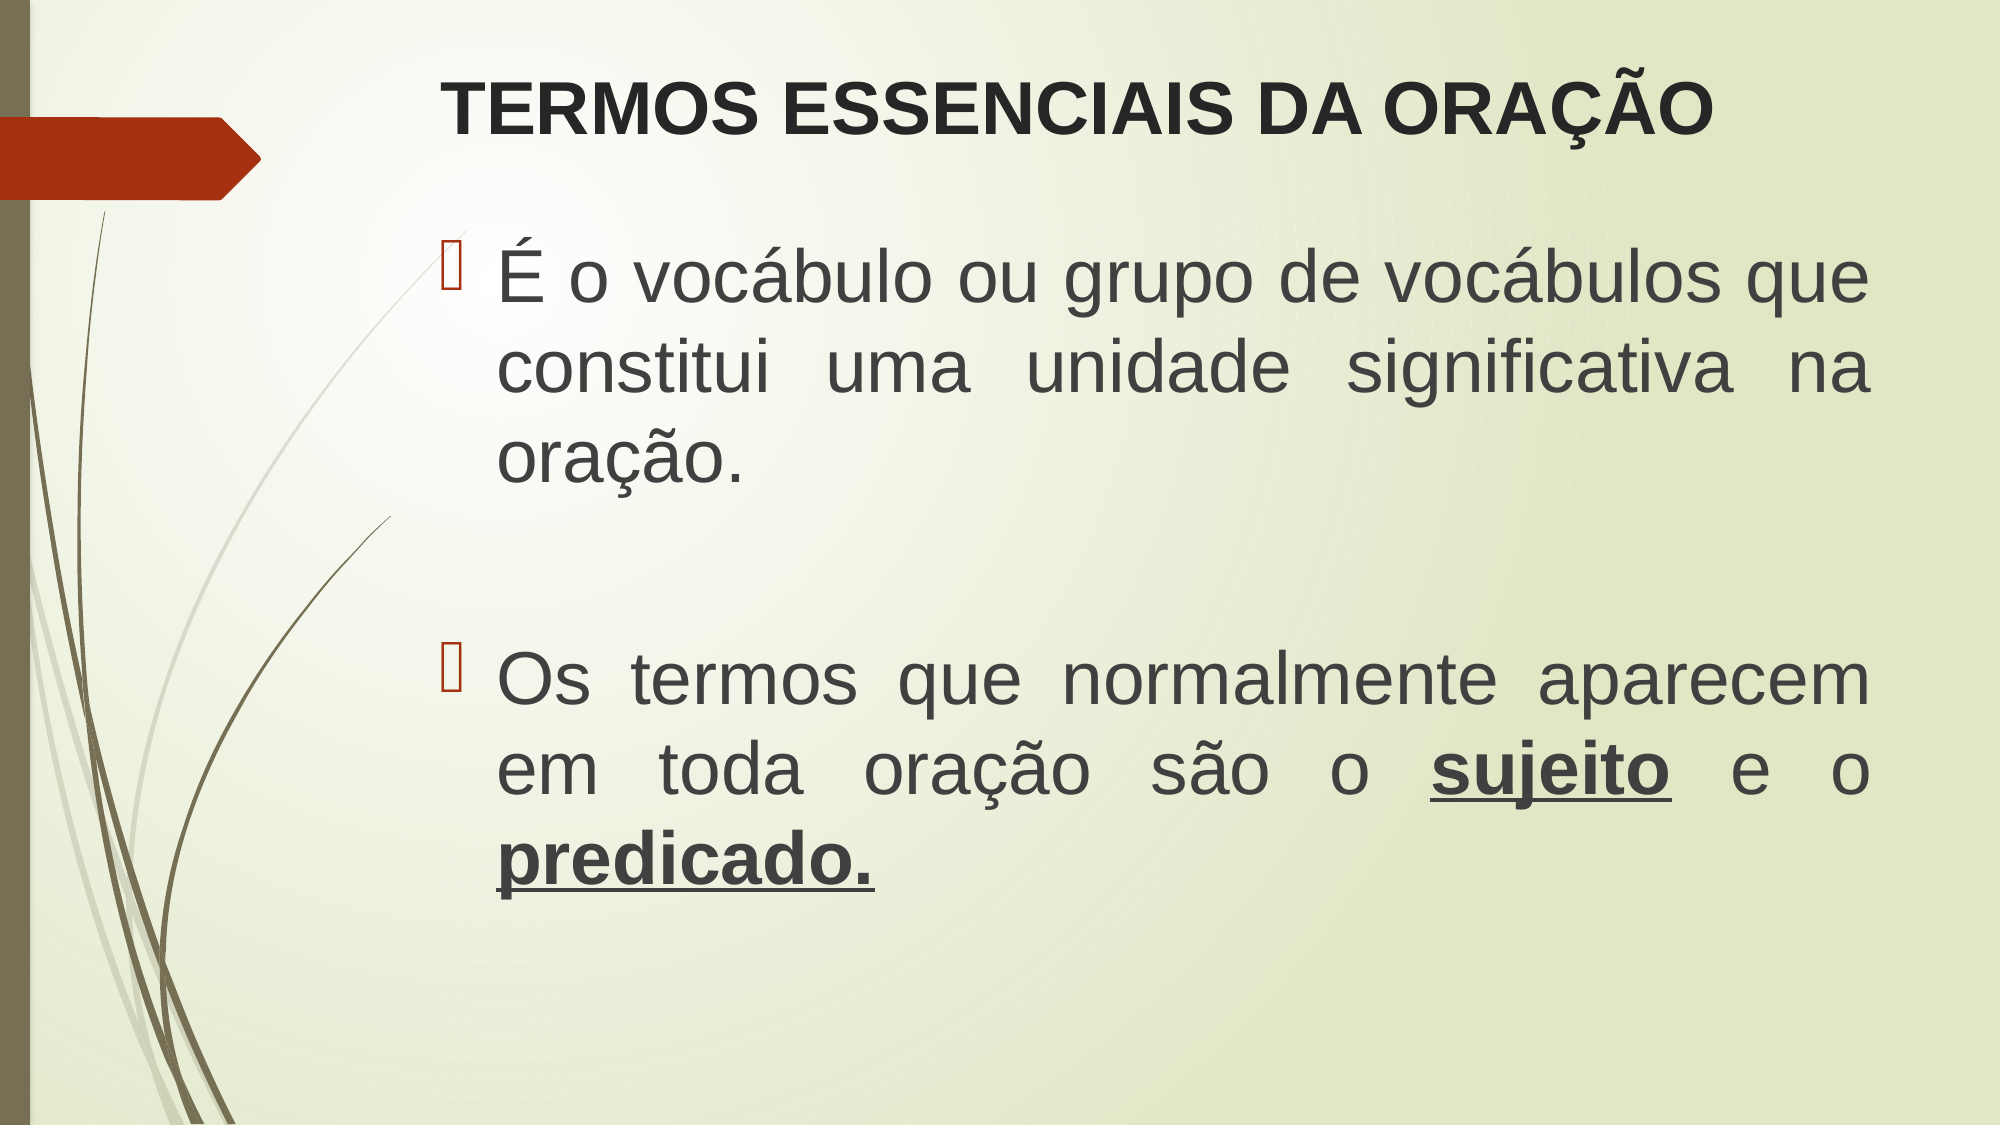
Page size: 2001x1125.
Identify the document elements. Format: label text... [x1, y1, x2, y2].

list É o vocábulo ou grupo de vocábulos que constitui uma unidade significativa na oração. Os termos que normalmente aparecem em toda oração são o sujeito e o predicado. [424, 219, 1888, 970]
title TERMOS ESSENCIAIS DA ORAÇÃO [425, 52, 1888, 219]
